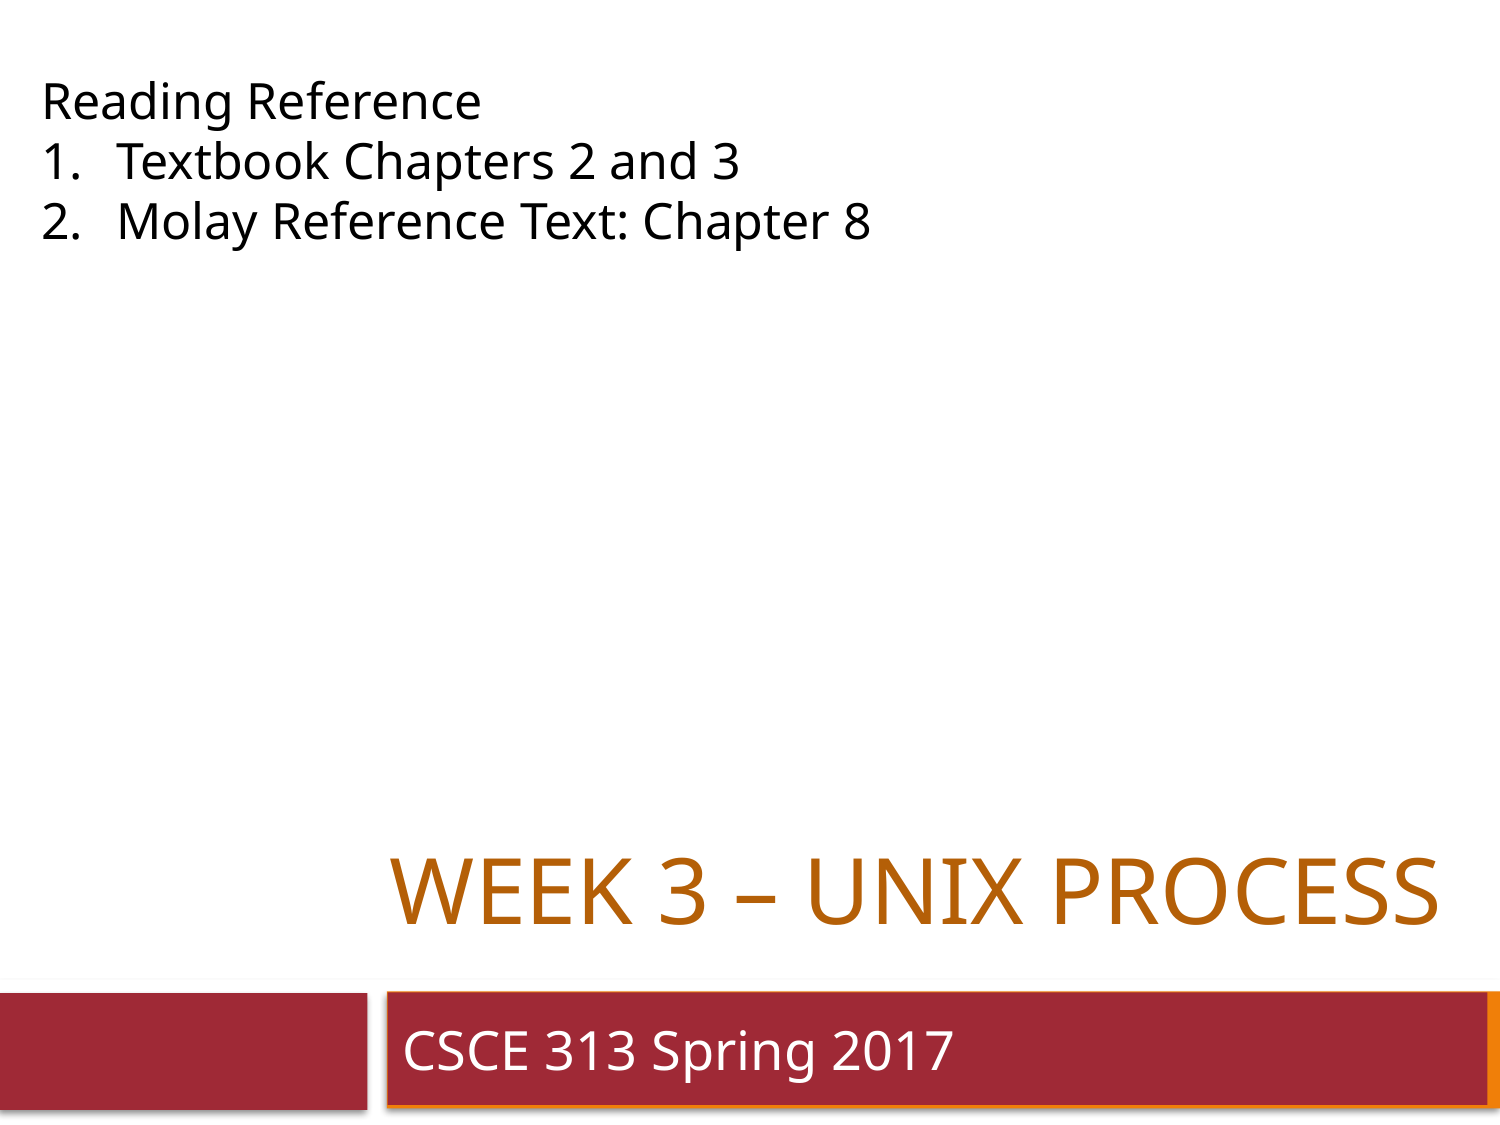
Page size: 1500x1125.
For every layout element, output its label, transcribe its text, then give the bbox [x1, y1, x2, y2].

title Week 3 – Unix process [375, 512, 1488, 950]
text_box Reading Reference Textbook Chapters 2 and 3 Molay Reference Text: Chapter 8 [26, 62, 888, 318]
subtitle CSCE 313 Spring 2017 [387, 992, 1488, 1105]
